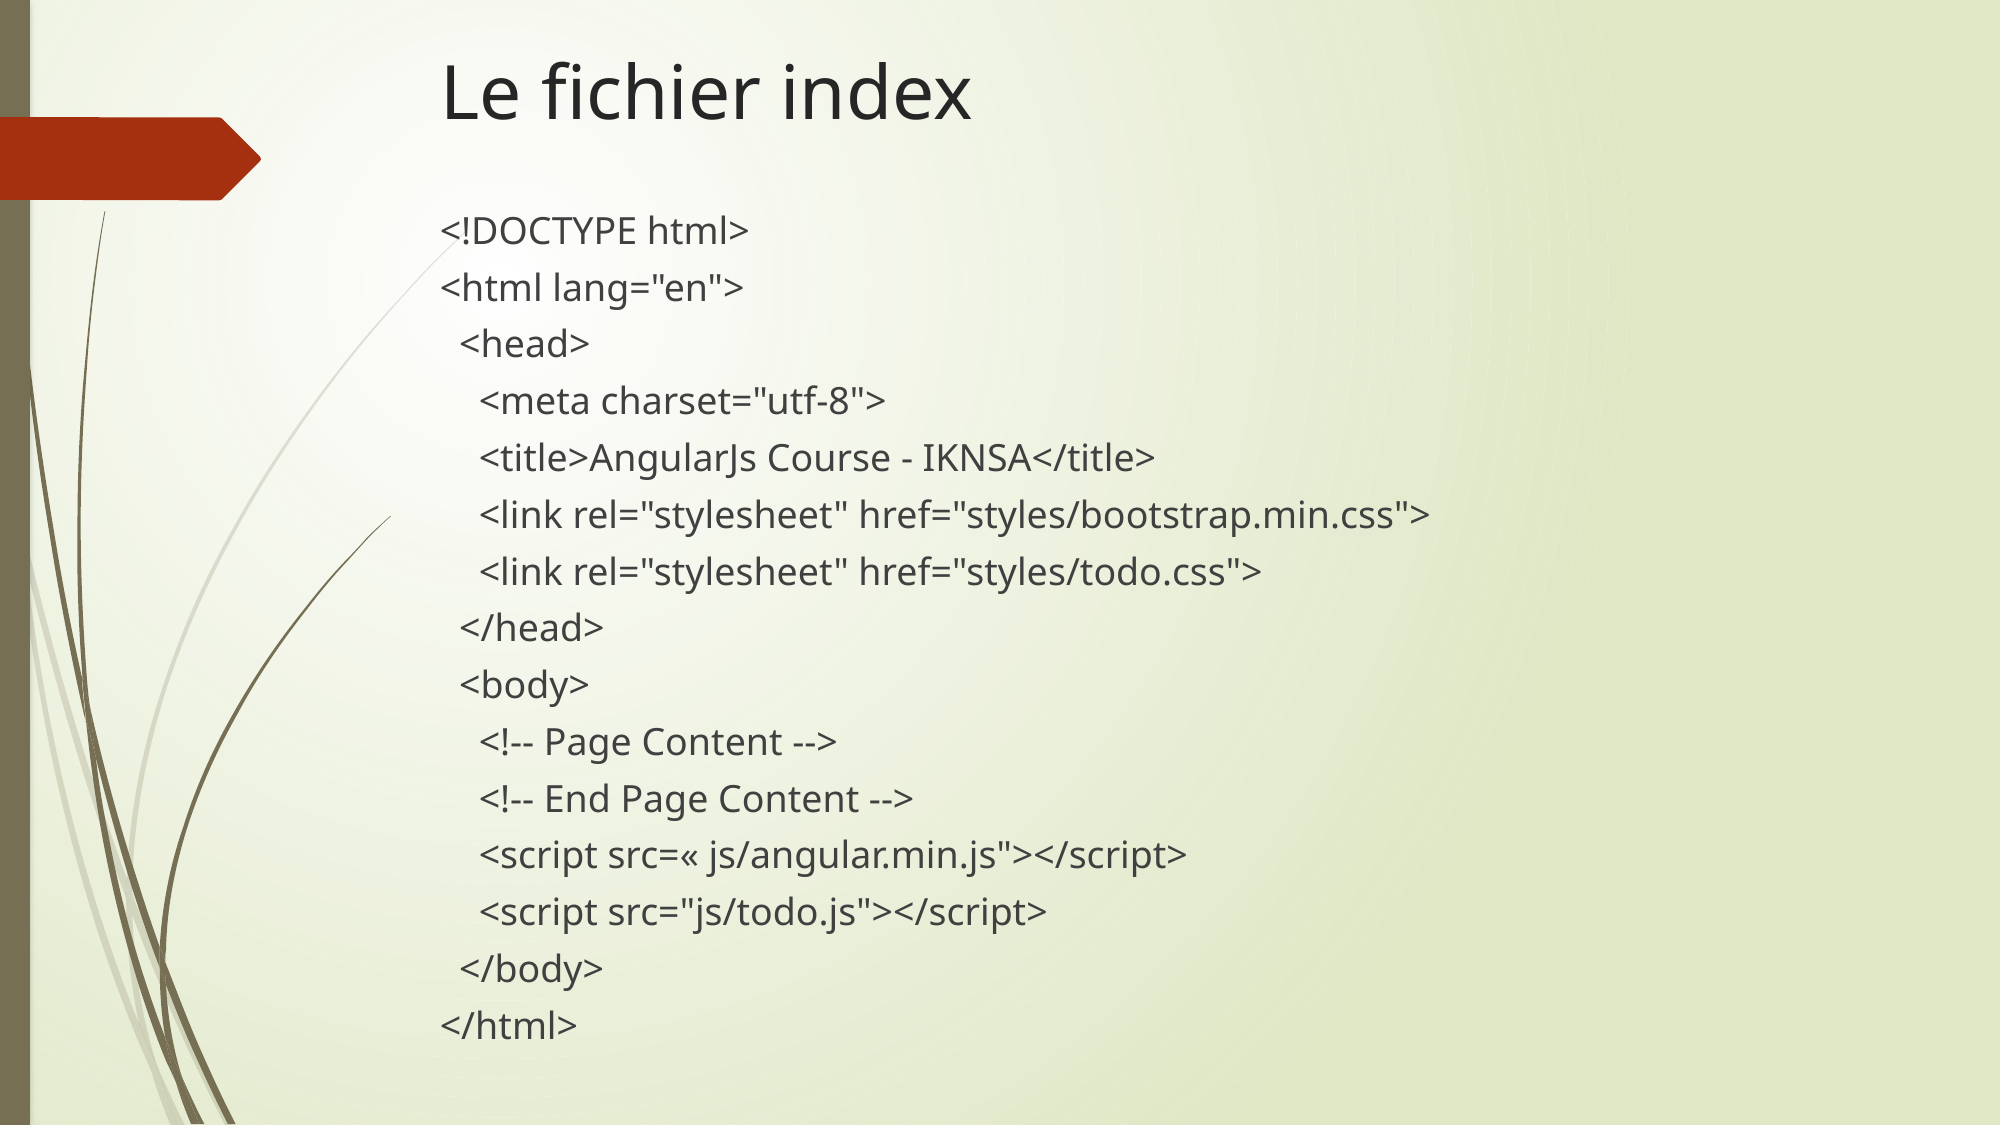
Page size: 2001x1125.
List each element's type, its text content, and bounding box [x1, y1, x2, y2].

list <!DOCTYPE html> <html lang="en"> <head> <meta charset="utf-8"> <title>AngularJs Course - IKNSA</title> <link rel="stylesheet" href="styles/bootstrap.min.css"> <link rel="stylesheet" href="styles/todo.css"> </head> <body> <!-- Page Content --> <!-- End Page Content --> <script src=« js/angular.min.js"></script> <script src="js/todo.js"></script> </body> </html> [424, 207, 1888, 1090]
title Le fichier index [425, 36, 1888, 207]
